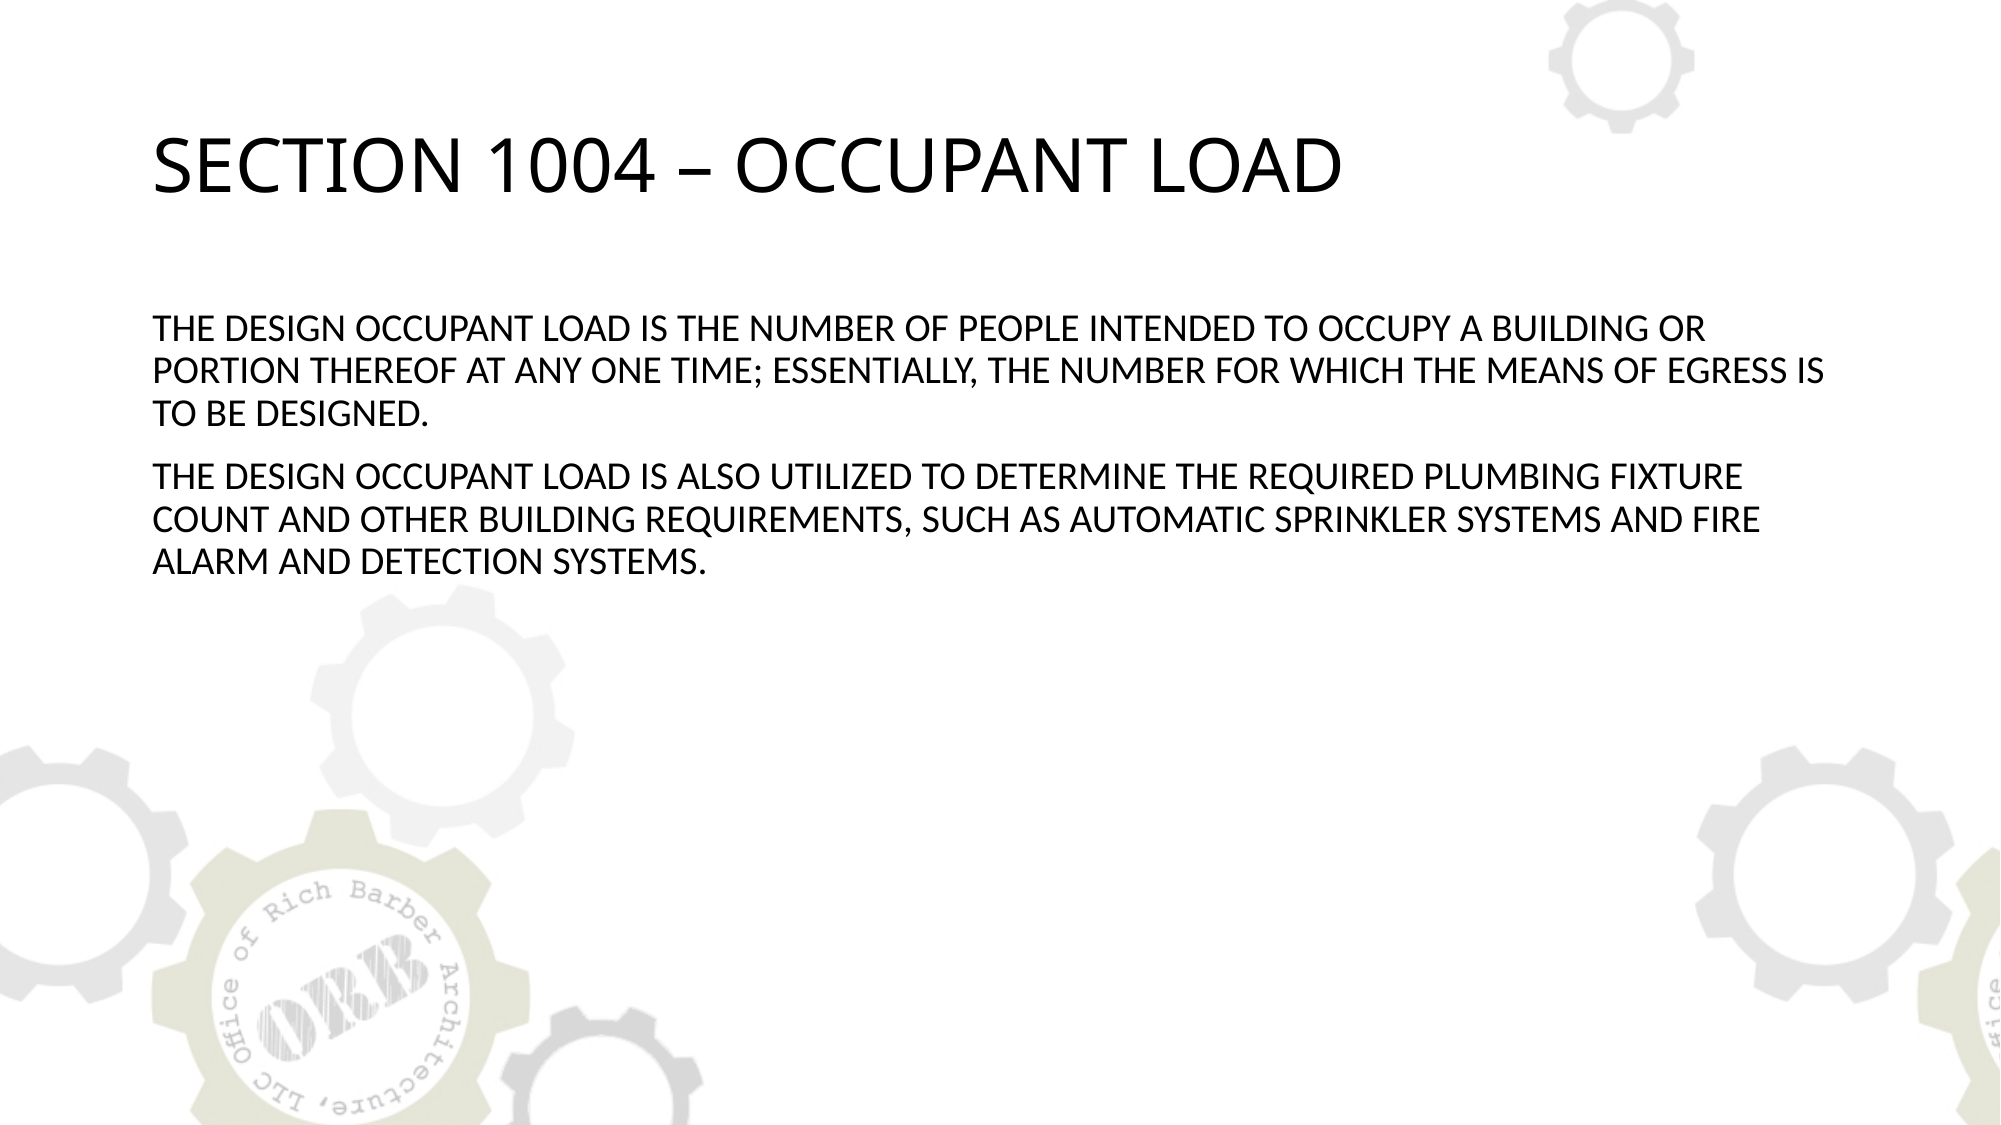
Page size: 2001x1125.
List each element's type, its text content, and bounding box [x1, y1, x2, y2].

list THE DESIGN OCCUPANT LOAD IS THE NUMBER OF PEOPLE INTENDED TO OCCUPY A BUILDING OR PORTION THEREOF AT ANY ONE TIME; ESSENTIALLY, THE NUMBER FOR WHICH THE MEANS OF EGRESS IS TO BE DESIGNED. THE DESIGN OCCUPANT LOAD IS ALSO UTILIZED TO DETERMINE THE REQUIRED PLUMBING FIXTURE COUNT AND OTHER BUILDING REQUIREMENTS, SUCH AS AUTOMATIC SPRINKLER SYSTEMS AND FIRE ALARM AND DETECTION SYSTEMS. [137, 299, 1863, 1014]
title SECTION 1004 – OCCUPANT LOAD [137, 59, 1863, 278]
